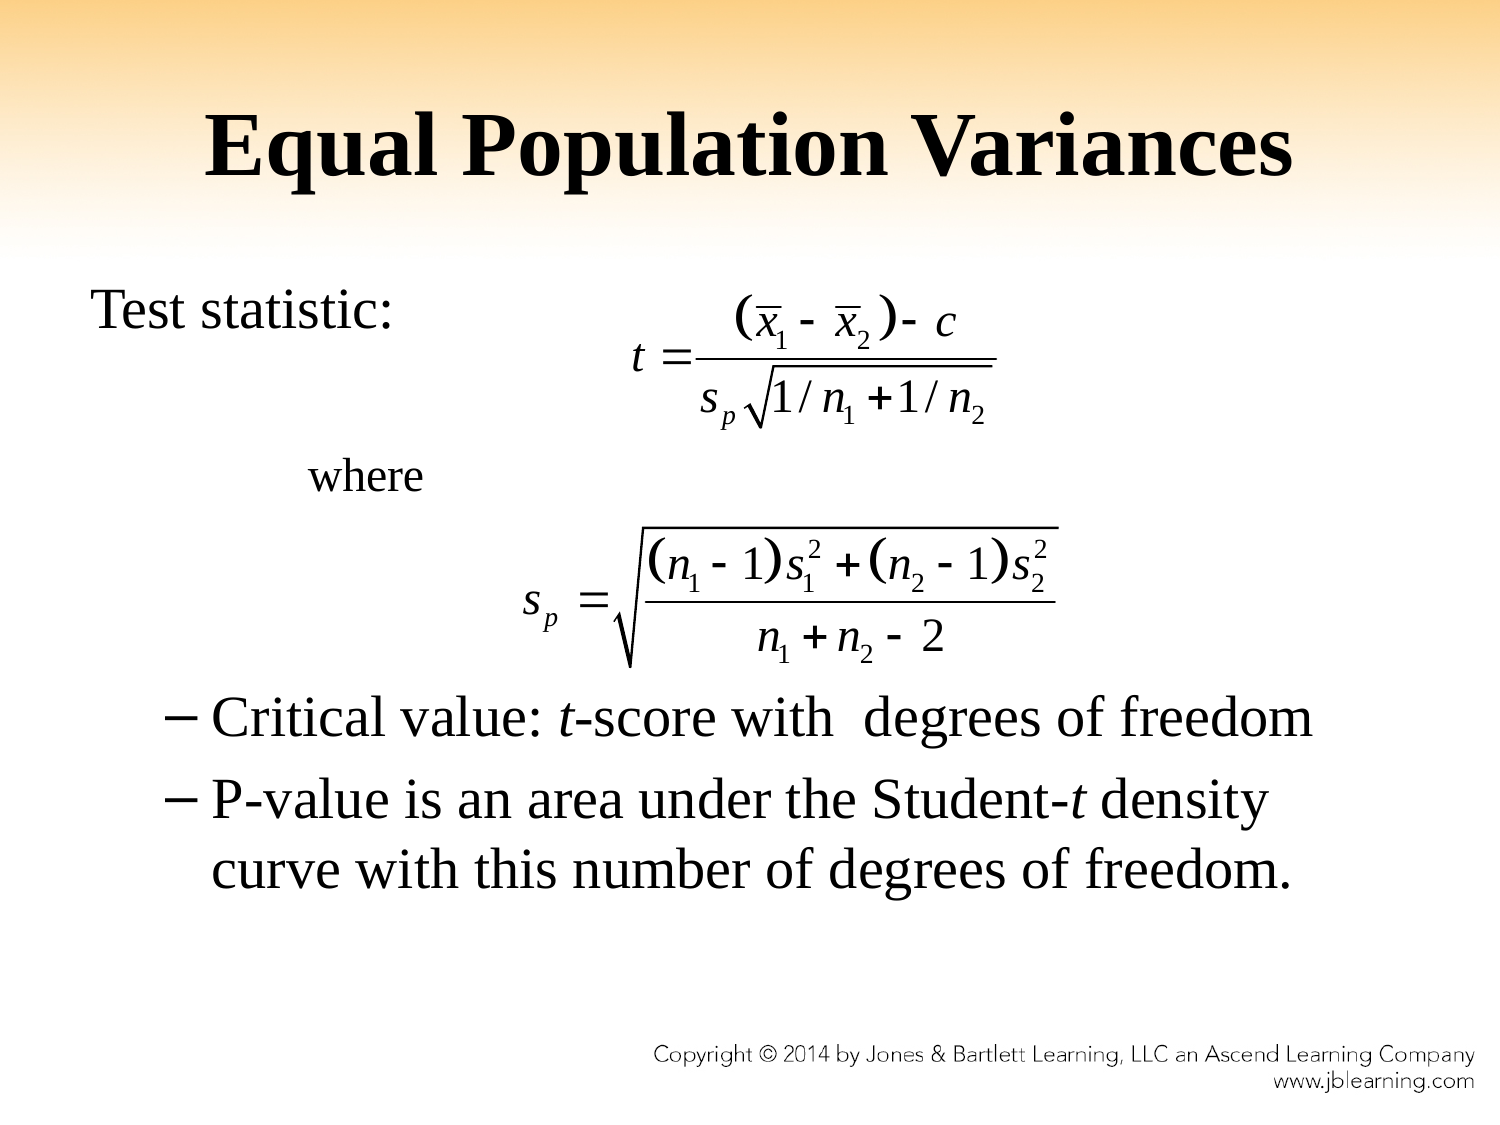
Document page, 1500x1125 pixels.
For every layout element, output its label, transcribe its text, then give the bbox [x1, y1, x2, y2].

title Equal Population Variances [75, 45, 1425, 233]
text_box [299, 287, 1068, 680]
picture [0, 0, 1500, 1125]
